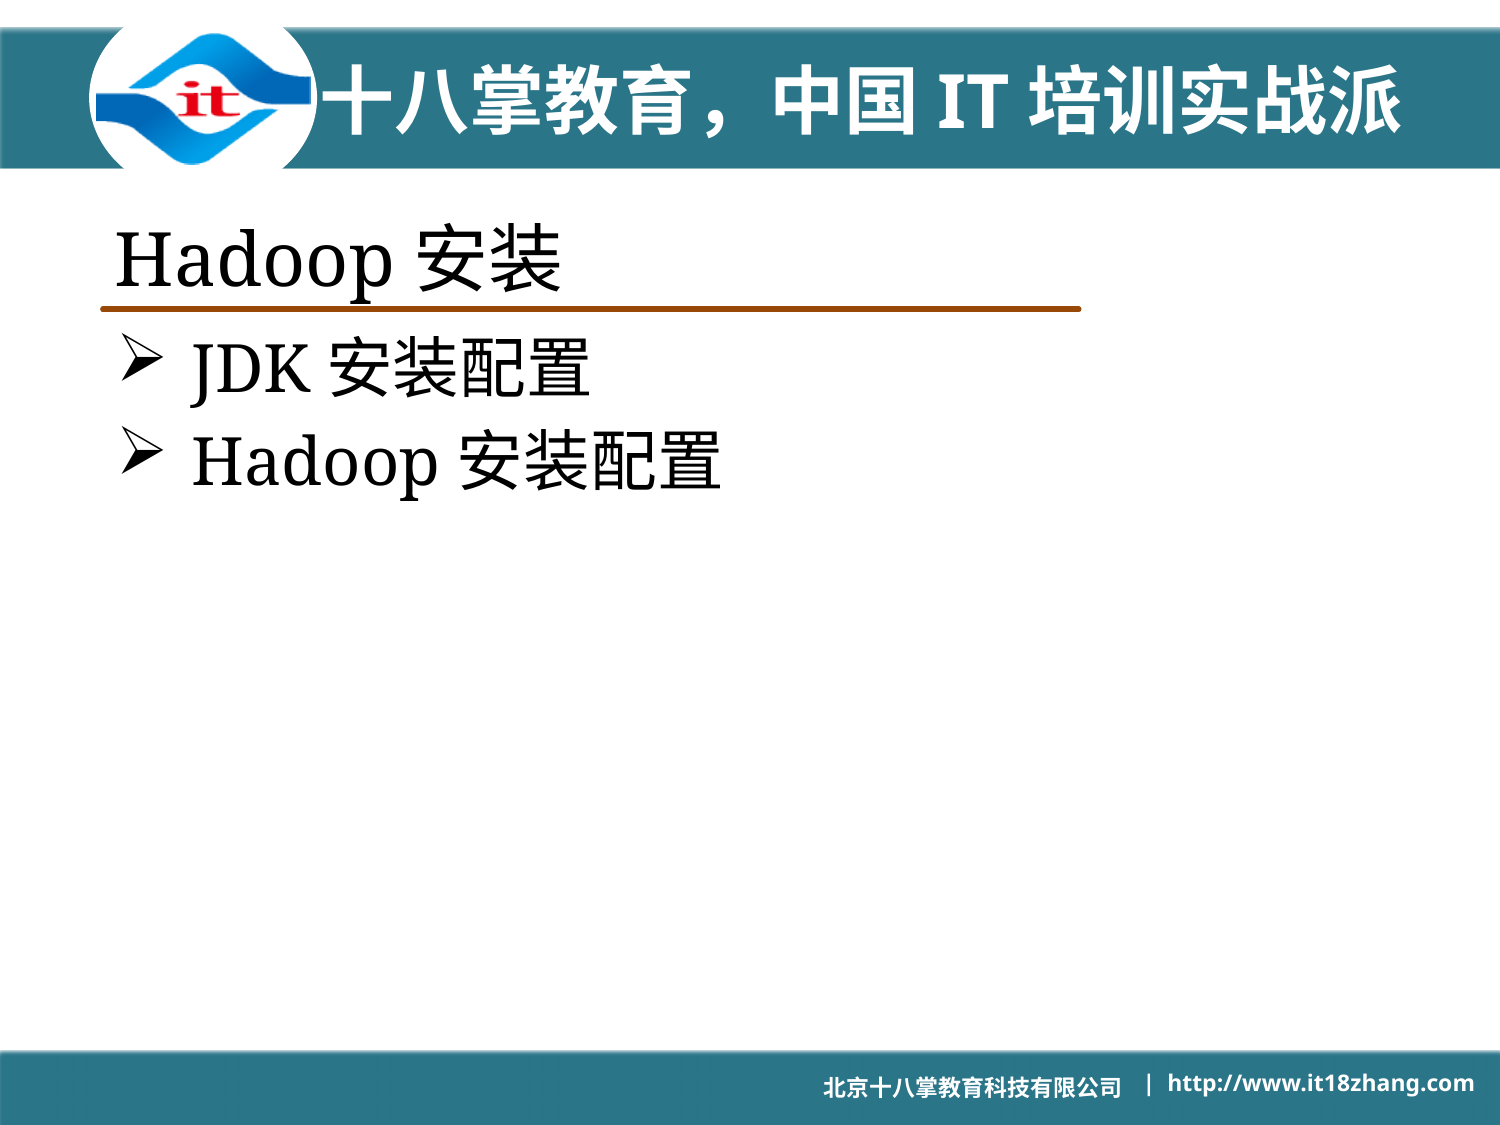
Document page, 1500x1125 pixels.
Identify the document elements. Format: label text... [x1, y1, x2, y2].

list JDK安装配置 Hadoop安装配置 [101, 318, 1424, 1035]
picture [96, 33, 311, 165]
title Hadoop安装 [100, 204, 1424, 303]
